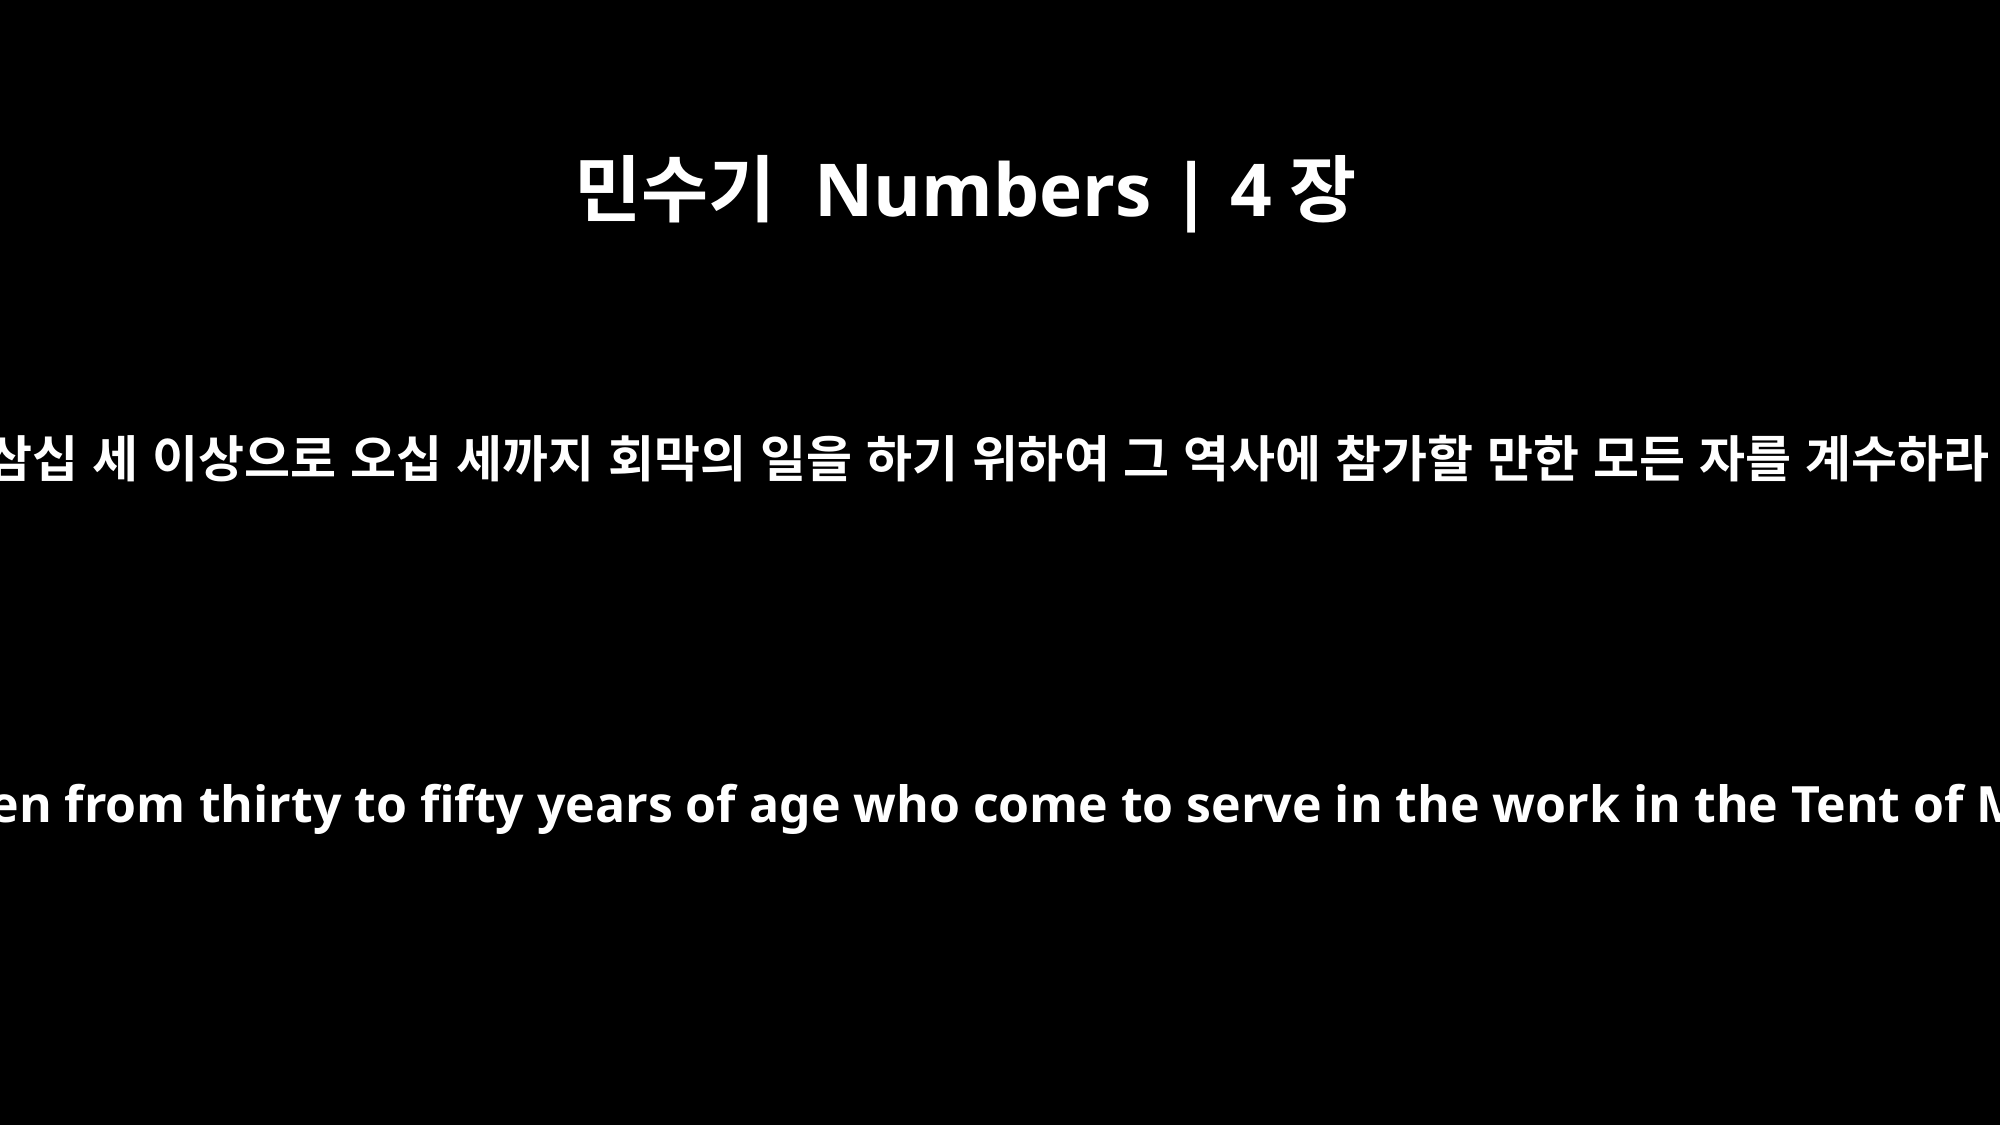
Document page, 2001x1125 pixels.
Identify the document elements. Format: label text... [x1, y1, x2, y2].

text_box 민수기 Numbers | 4장 [559, 136, 1373, 239]
text_box 3 곧 삼십 세 이상으로 오십 세까지 회막의 일을 하기 위하여 그 역사에 참가할 만한 모든 자를 계수하라 [0, 359, 2000, 495]
text_box Count all the men from thirty to fifty years of age who come to serve in the work in the Tent of Meeting. [0, 764, 2000, 840]
